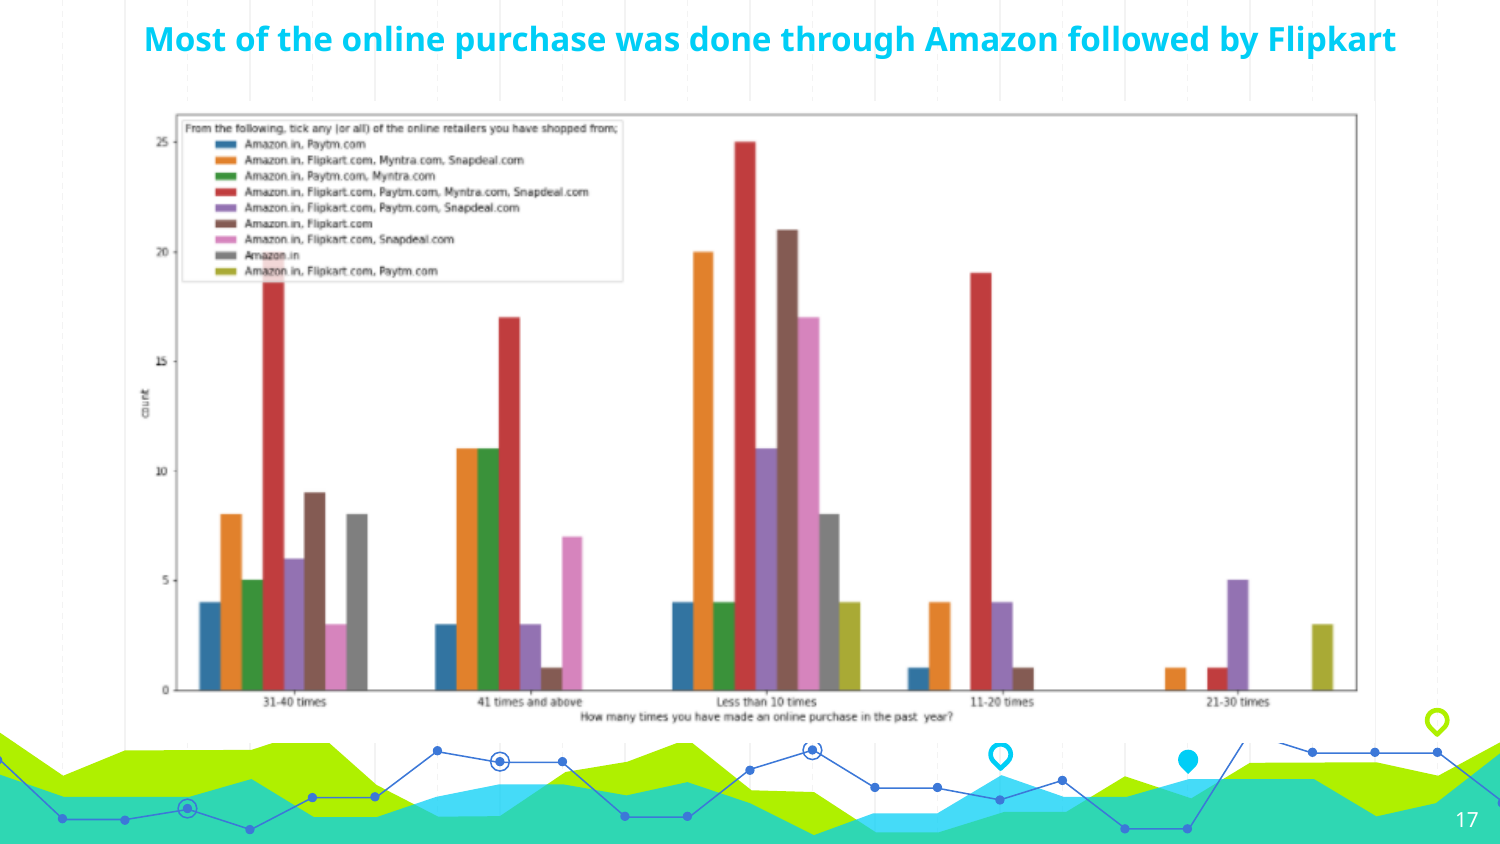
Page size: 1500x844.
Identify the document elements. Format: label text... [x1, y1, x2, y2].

slide_number 17 [1403, 791, 1494, 844]
picture [130, 101, 1375, 743]
list Most of the online purchase was done through Amazon followed by Flipkart [62, 2, 1443, 422]
